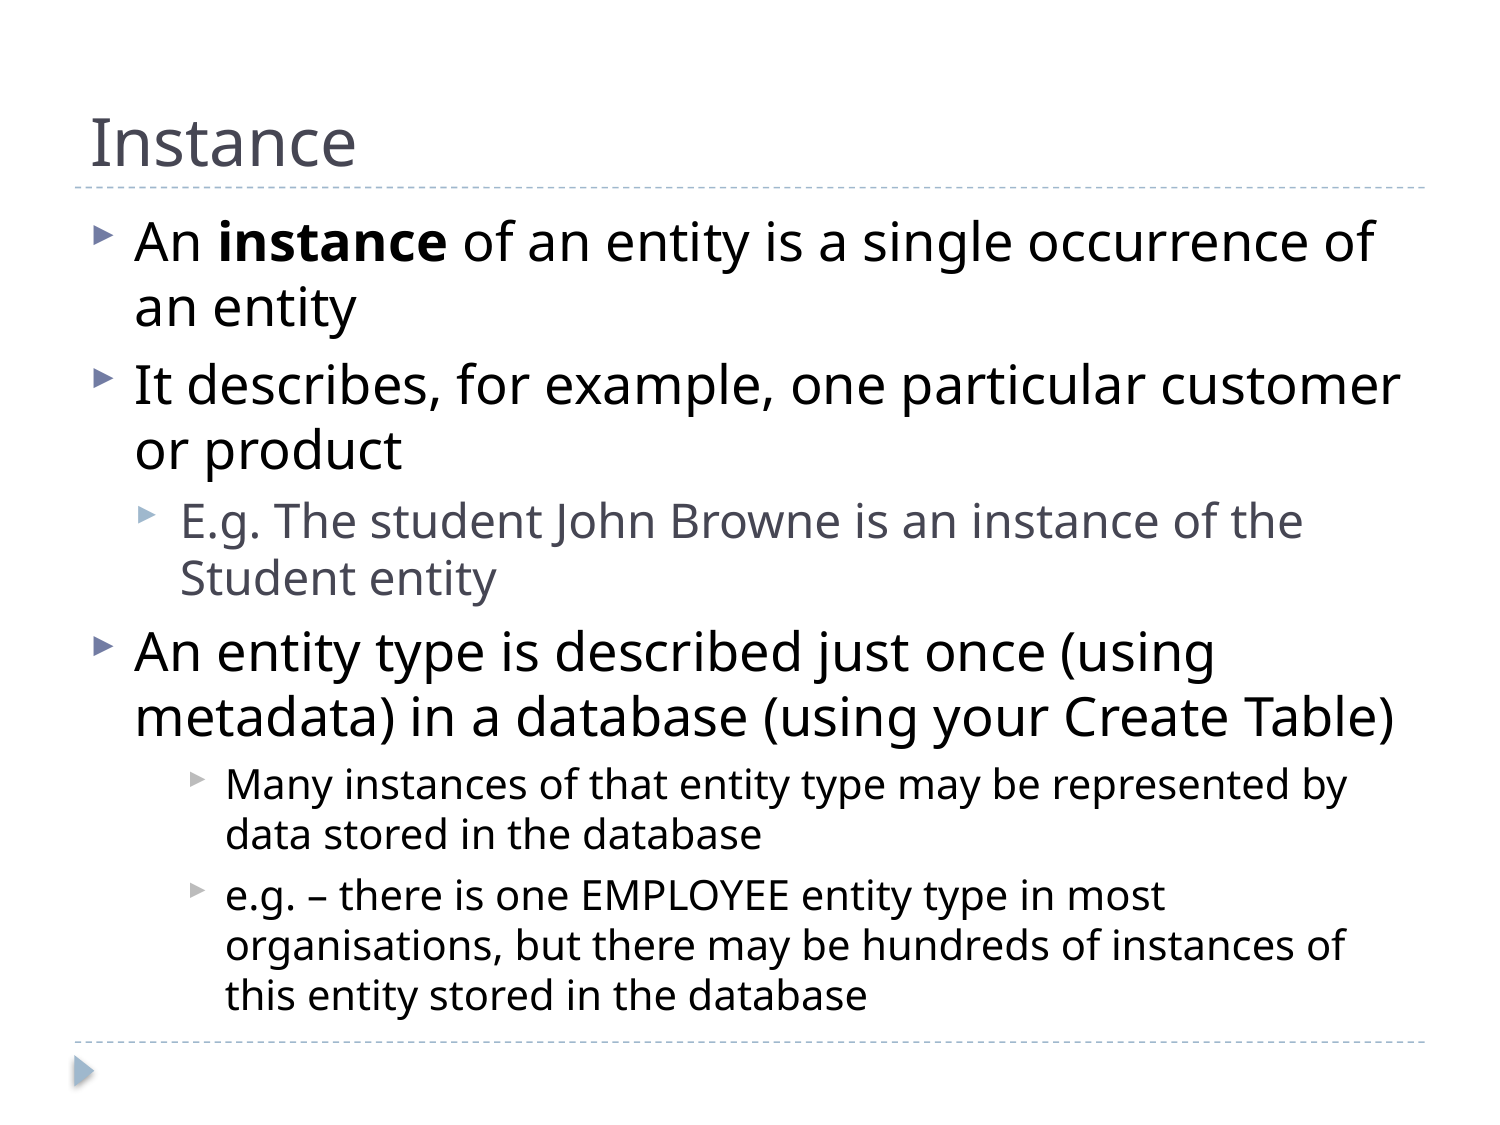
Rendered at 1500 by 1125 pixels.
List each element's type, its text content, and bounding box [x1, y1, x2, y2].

list An instance of an entity is a single occurrence of an entity It describes, for example, one particular customer or product E.g. The student John Browne is an instance of the Student entity An entity type is described just once (using metadata) in a database (using your Create Table) Many instances of that entity type may be represented by data stored in the database e.g. – there is one EMPLOYEE entity type in most organisations, but there may be hundreds of instances of this entity stored in the database [75, 200, 1425, 1010]
title Instance [75, 24, 1425, 188]
